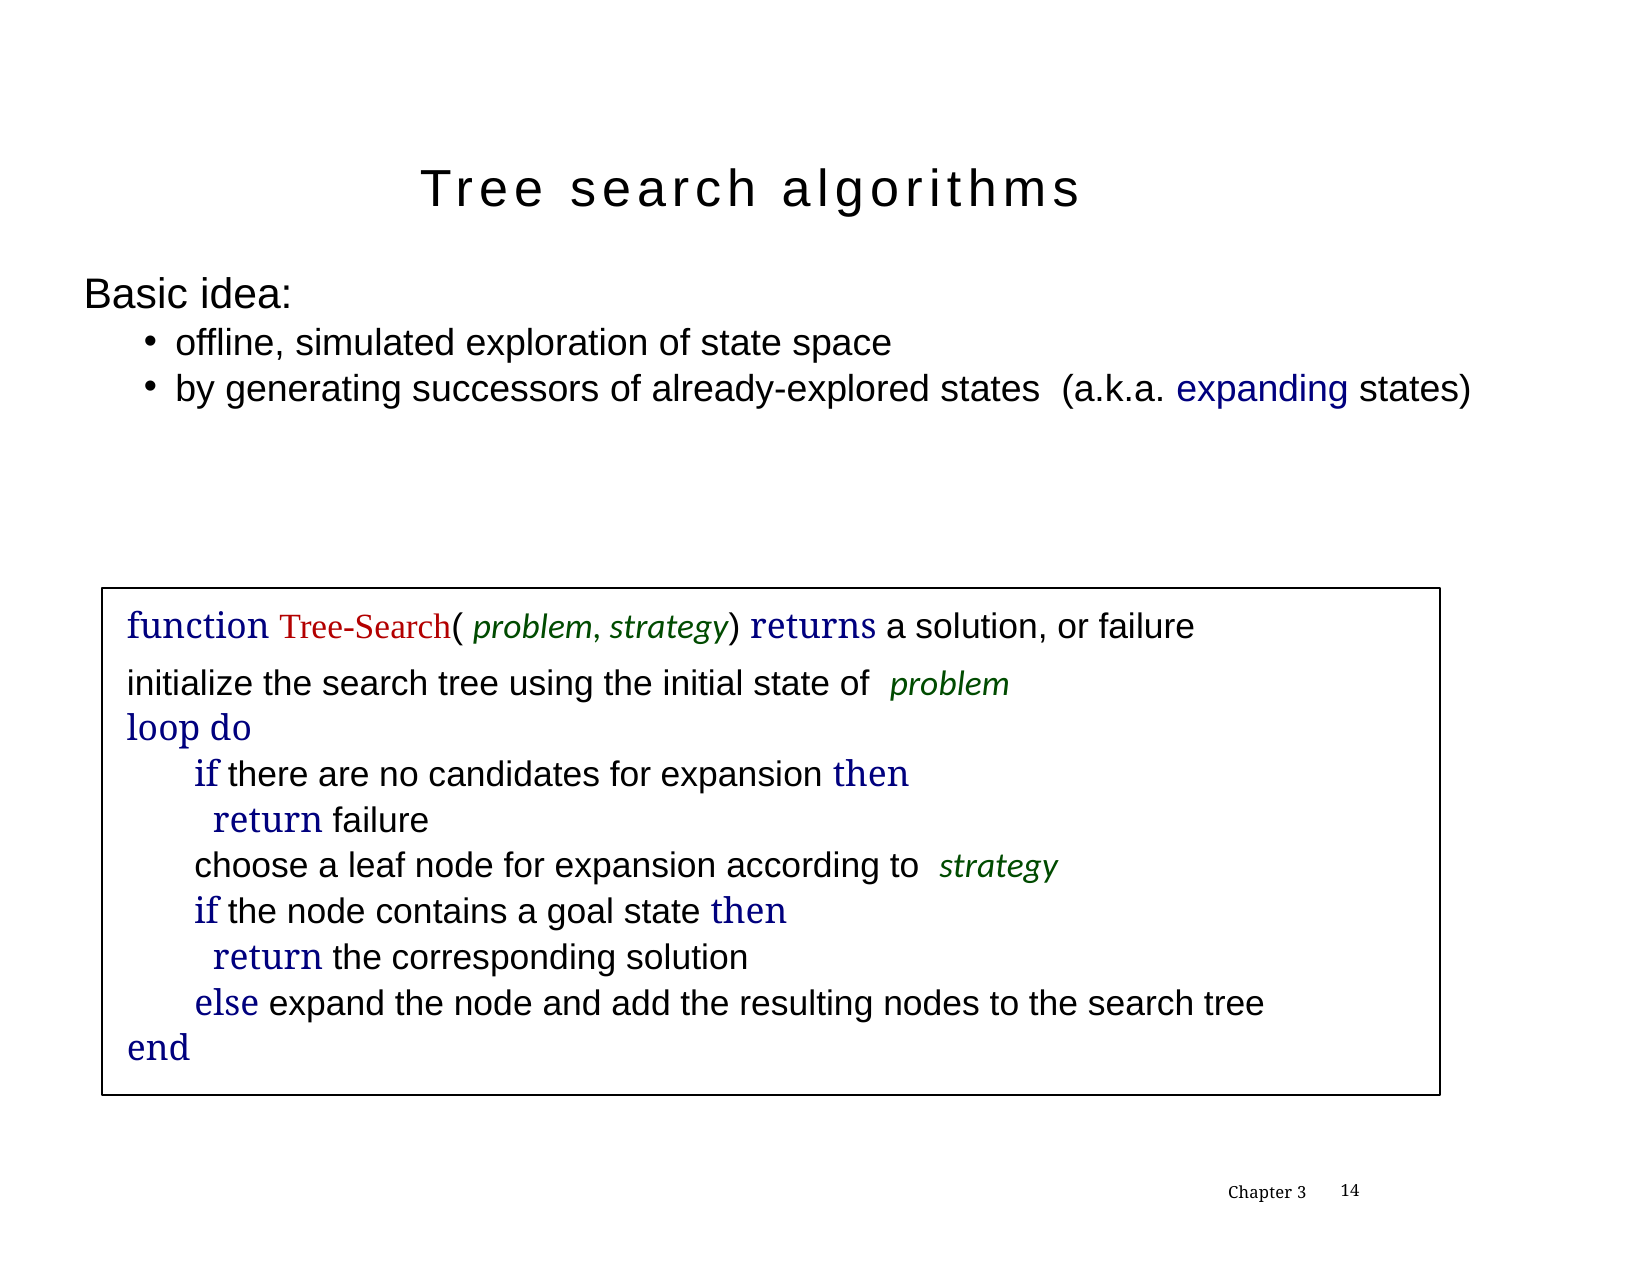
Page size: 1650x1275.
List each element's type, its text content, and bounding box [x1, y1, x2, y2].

text_box 1 [1336, 1183, 1363, 1275]
text_box Chapter 3 [1226, 1183, 1308, 1275]
text_box Tree search algorithms [87, 165, 1355, 266]
text_box function Tree-Search( problem, strategy) returns a solution, or failure initialize the search tree using the initial state of problem loop do if there are no candidates for expansion then return failure choose a leaf node for expansion according to strategy if the node contains a goal state then return the corresponding solution else expand the node and add the resulting nodes to the search tree end [102, 588, 1440, 1095]
text_box Basic idea: offline, simulated exploration of state space by generating successors of already-explored states (a.k.a. expanding states) [81, 266, 1474, 409]
